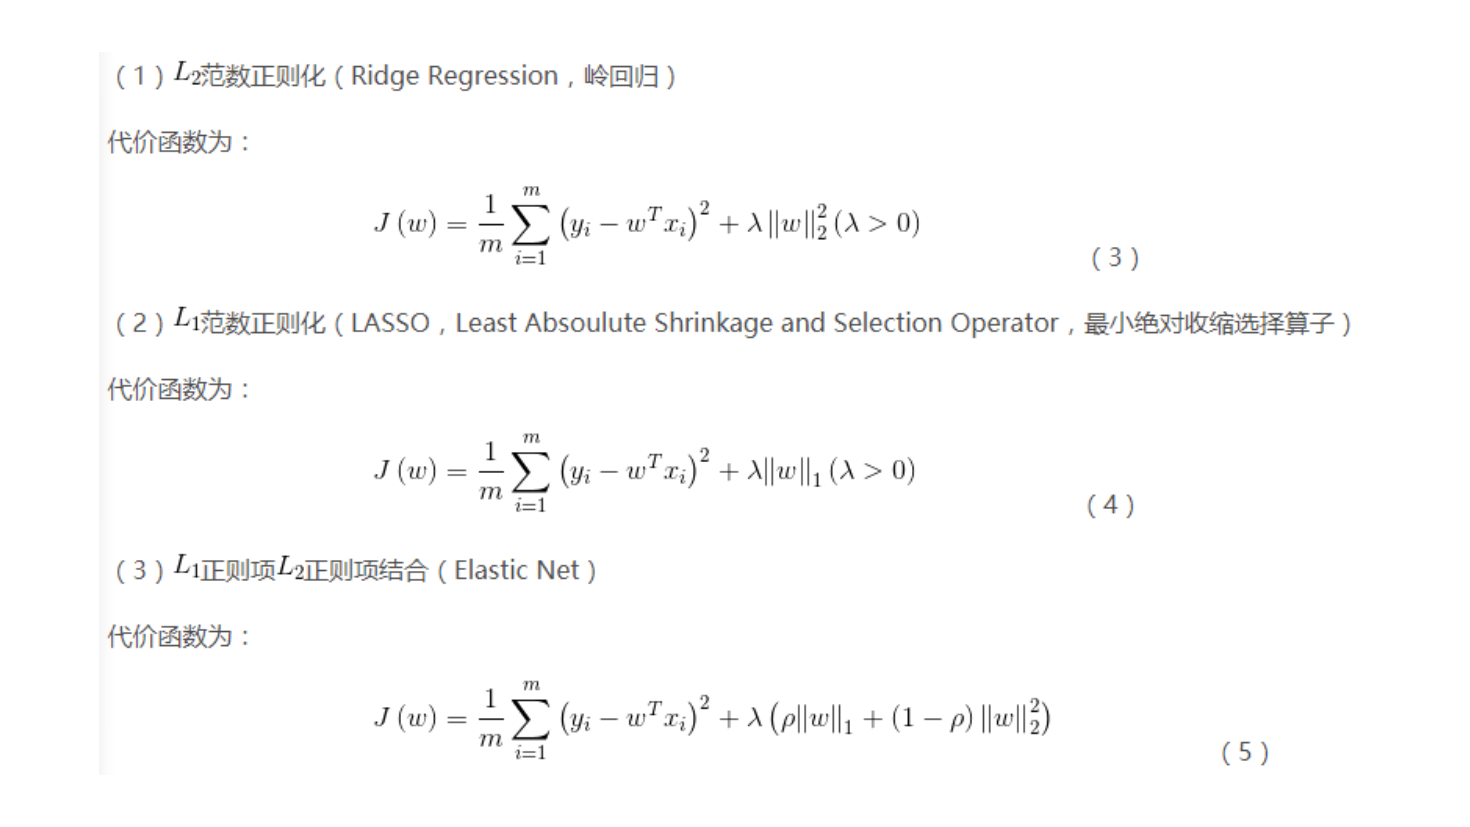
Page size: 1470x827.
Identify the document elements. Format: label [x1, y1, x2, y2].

picture [99, 52, 1371, 775]
